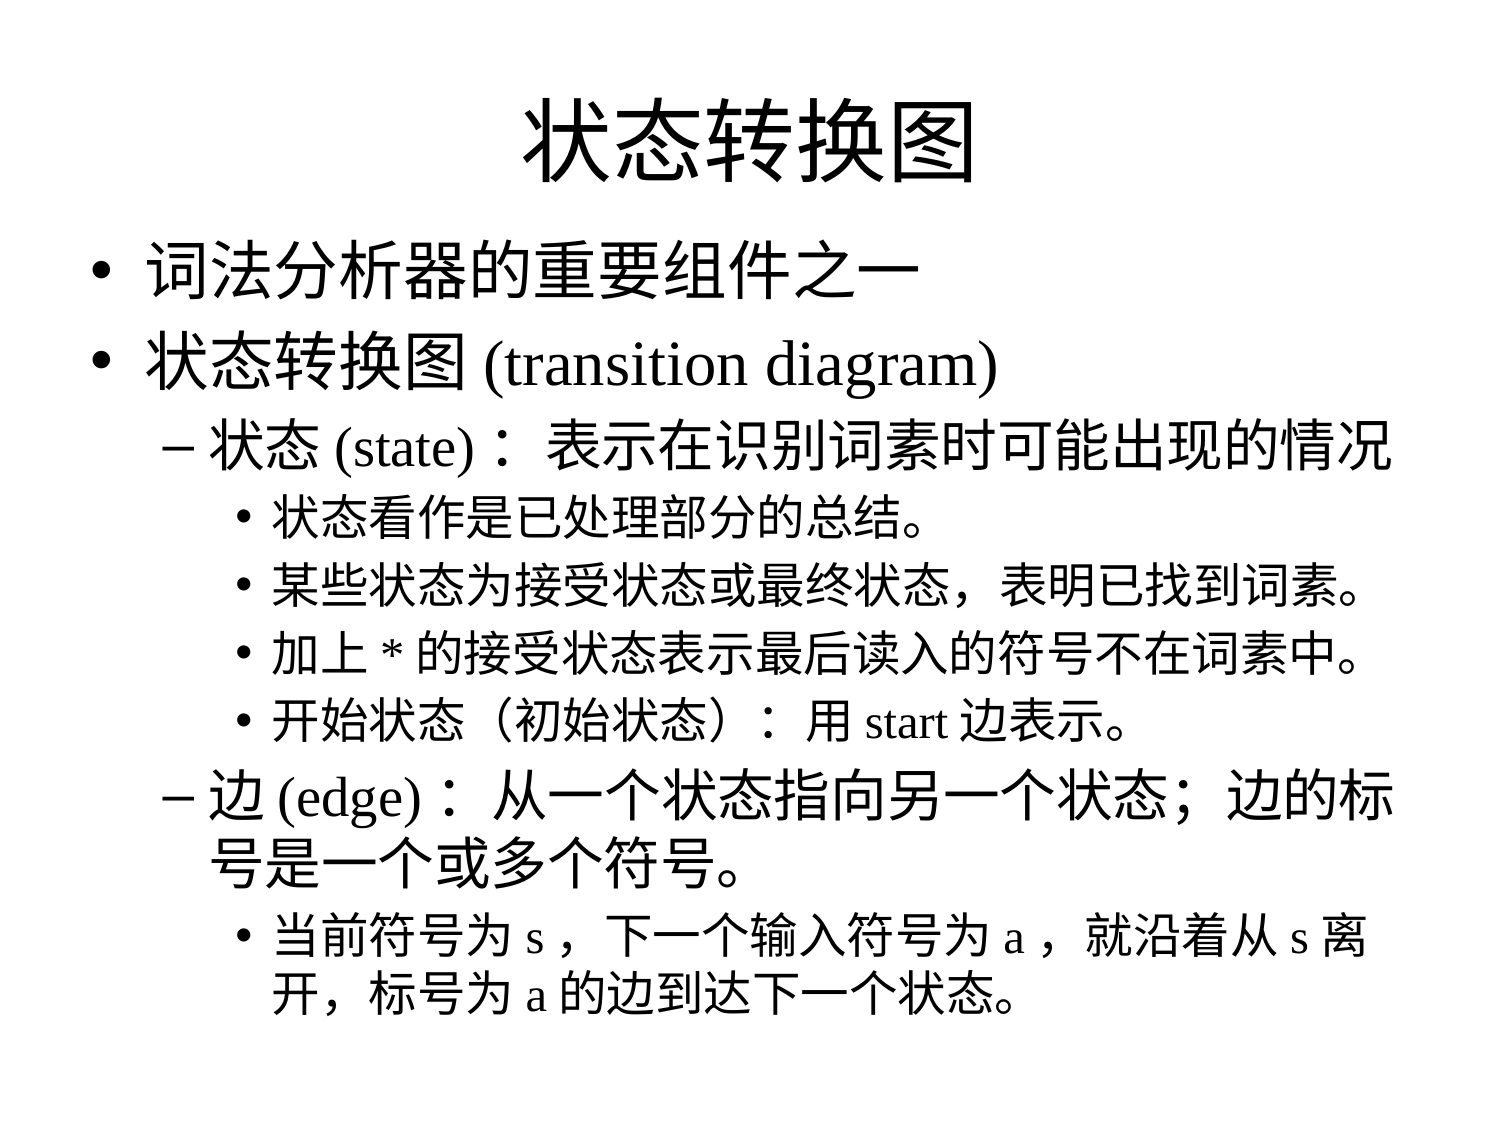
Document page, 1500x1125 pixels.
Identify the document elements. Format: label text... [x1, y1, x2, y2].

title 状态转换图 [75, 45, 1425, 222]
list 词法分析器的重要组件之一 状态转换图(transition diagram) 状态(state)：表示在识别词素时可能出现的情况 状态看作是已处理部分的总结。 某些状态为接受状态或最终状态，表明已找到词素。 加上*的接受状态表示最后读入的符号不在词素中。 开始状态（初始状态）：用start边表示。 边(edge)：从一个状态指向另一个状态；边的标号是一个或多个符号。 当前符号为s，下一个输入符号为a，就沿着从s离开，标号为a的边到达下一个状态。 [75, 222, 1425, 1079]
